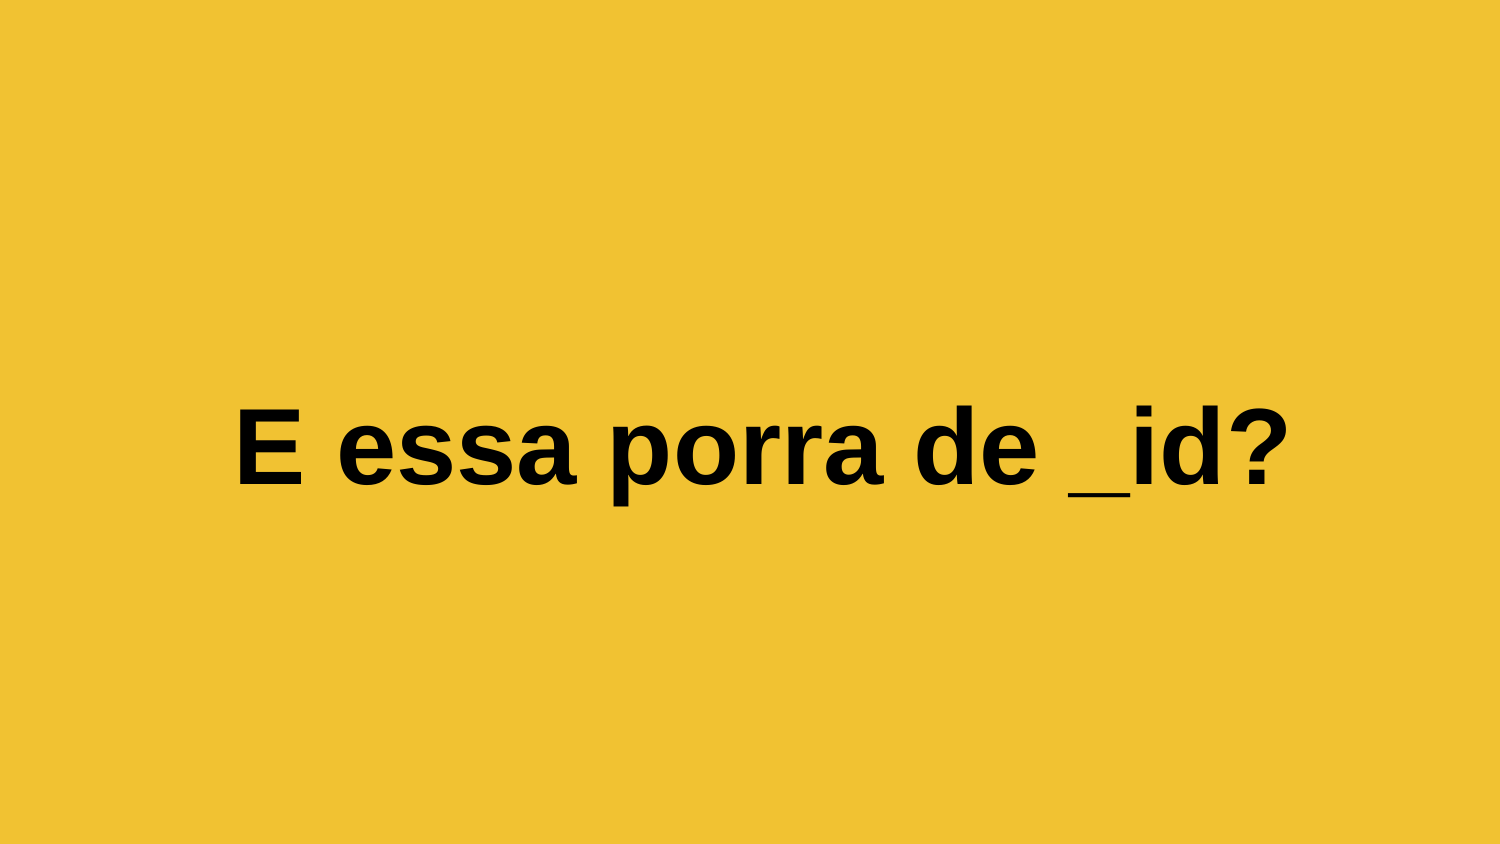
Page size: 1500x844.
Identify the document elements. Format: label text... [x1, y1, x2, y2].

title E essa porra de _id? [64, 184, 1462, 522]
